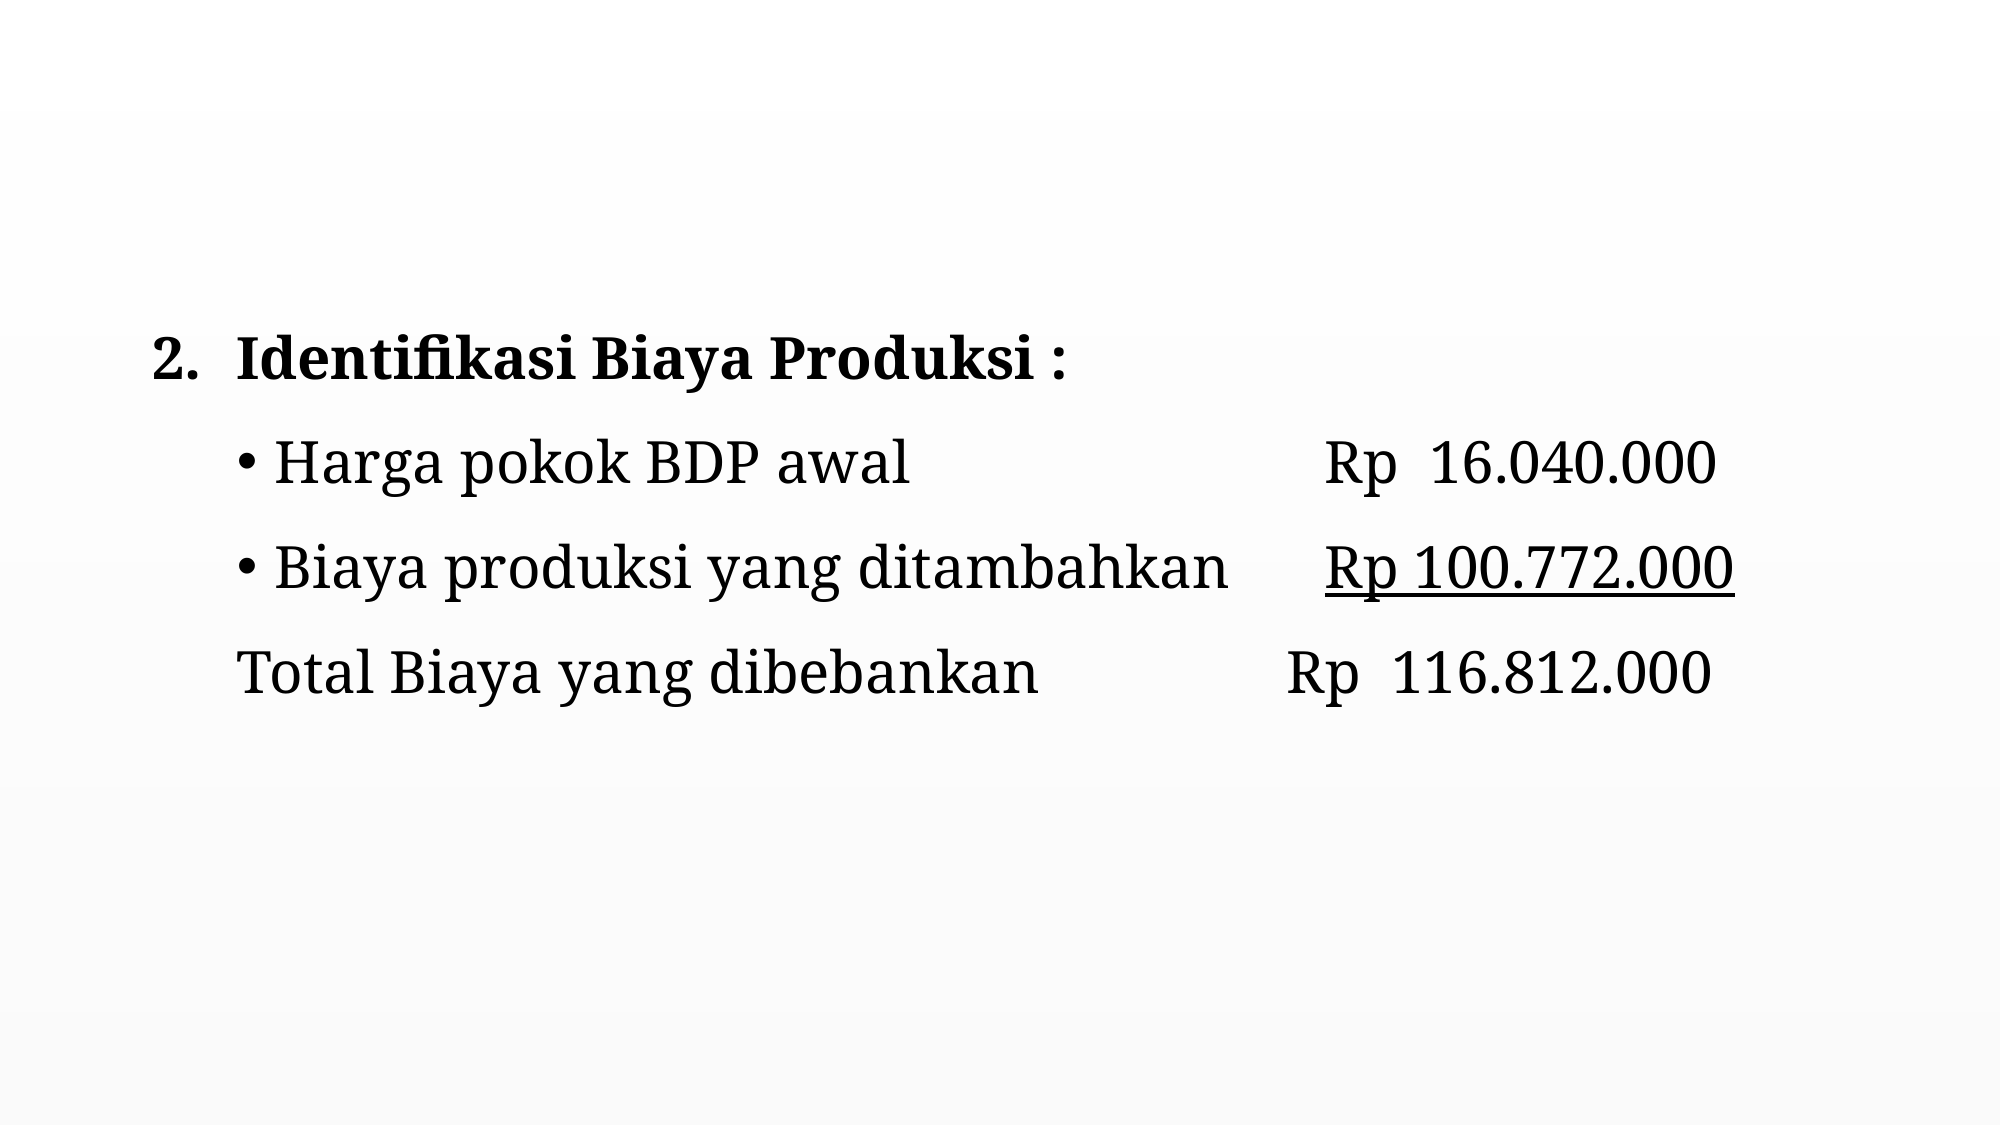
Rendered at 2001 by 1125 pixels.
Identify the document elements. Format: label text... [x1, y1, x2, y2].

list Identifikasi Biaya Produksi : Harga pokok BDP awal Rp 16.040.000 Biaya produksi yang ditambahkan Rp 100.772.000 Total Biaya yang dibebankan Rp 116.812.000 [137, 299, 1863, 1014]
